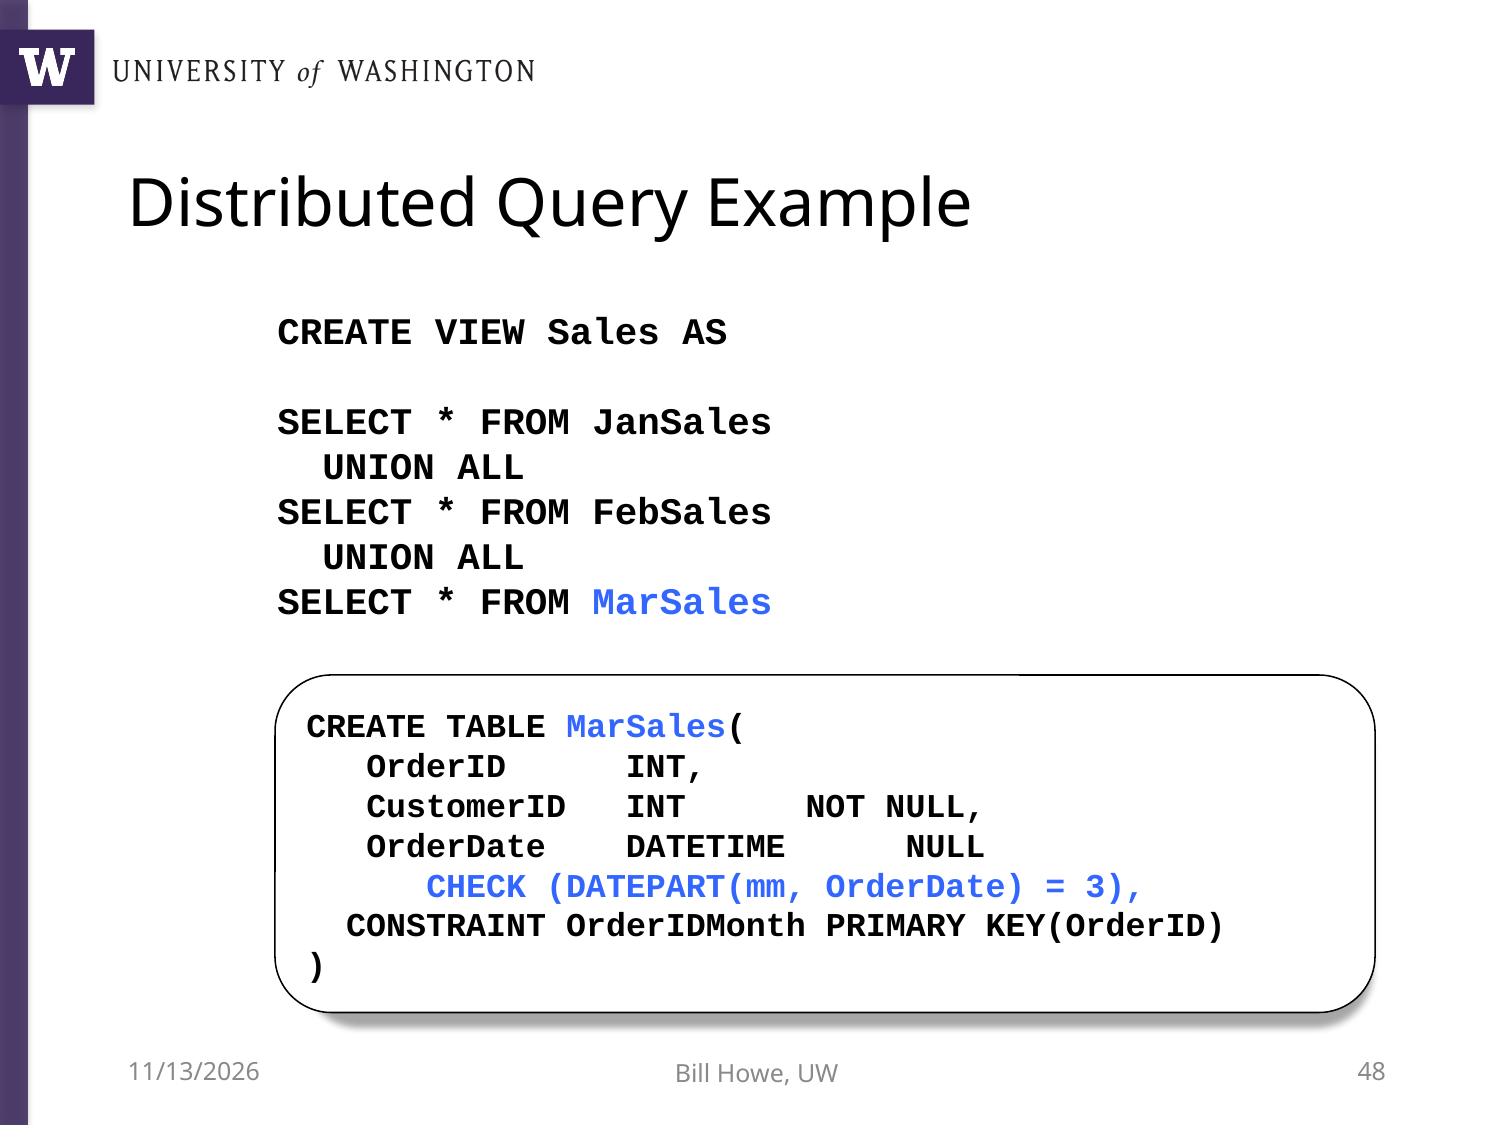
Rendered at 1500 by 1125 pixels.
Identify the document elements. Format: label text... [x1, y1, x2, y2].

picture [19, 48, 75, 86]
text_box CREATE VIEW Sales AS SELECT * FROM JanSales UNION ALL SELECT * FROM FebSales UNION ALL SELECT * FROM MarSales [262, 299, 1175, 630]
picture [112, 59, 534, 88]
text_box CREATE TABLE MarSales( OrderID INT, CustomerID INT NOT NULL, OrderDate DATETIME NULL CHECK (DATEPART(mm, OrderDate) = 3), CONSTRAINT OrderIDMonth PRIMARY KEY(OrderID) ) [274, 674, 1376, 1014]
footer Bill Howe, UW [519, 1042, 995, 1103]
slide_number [112, 1042, 463, 1103]
slide_number 48 [1051, 1042, 1402, 1103]
title Distributed Query Example [112, 125, 1401, 275]
